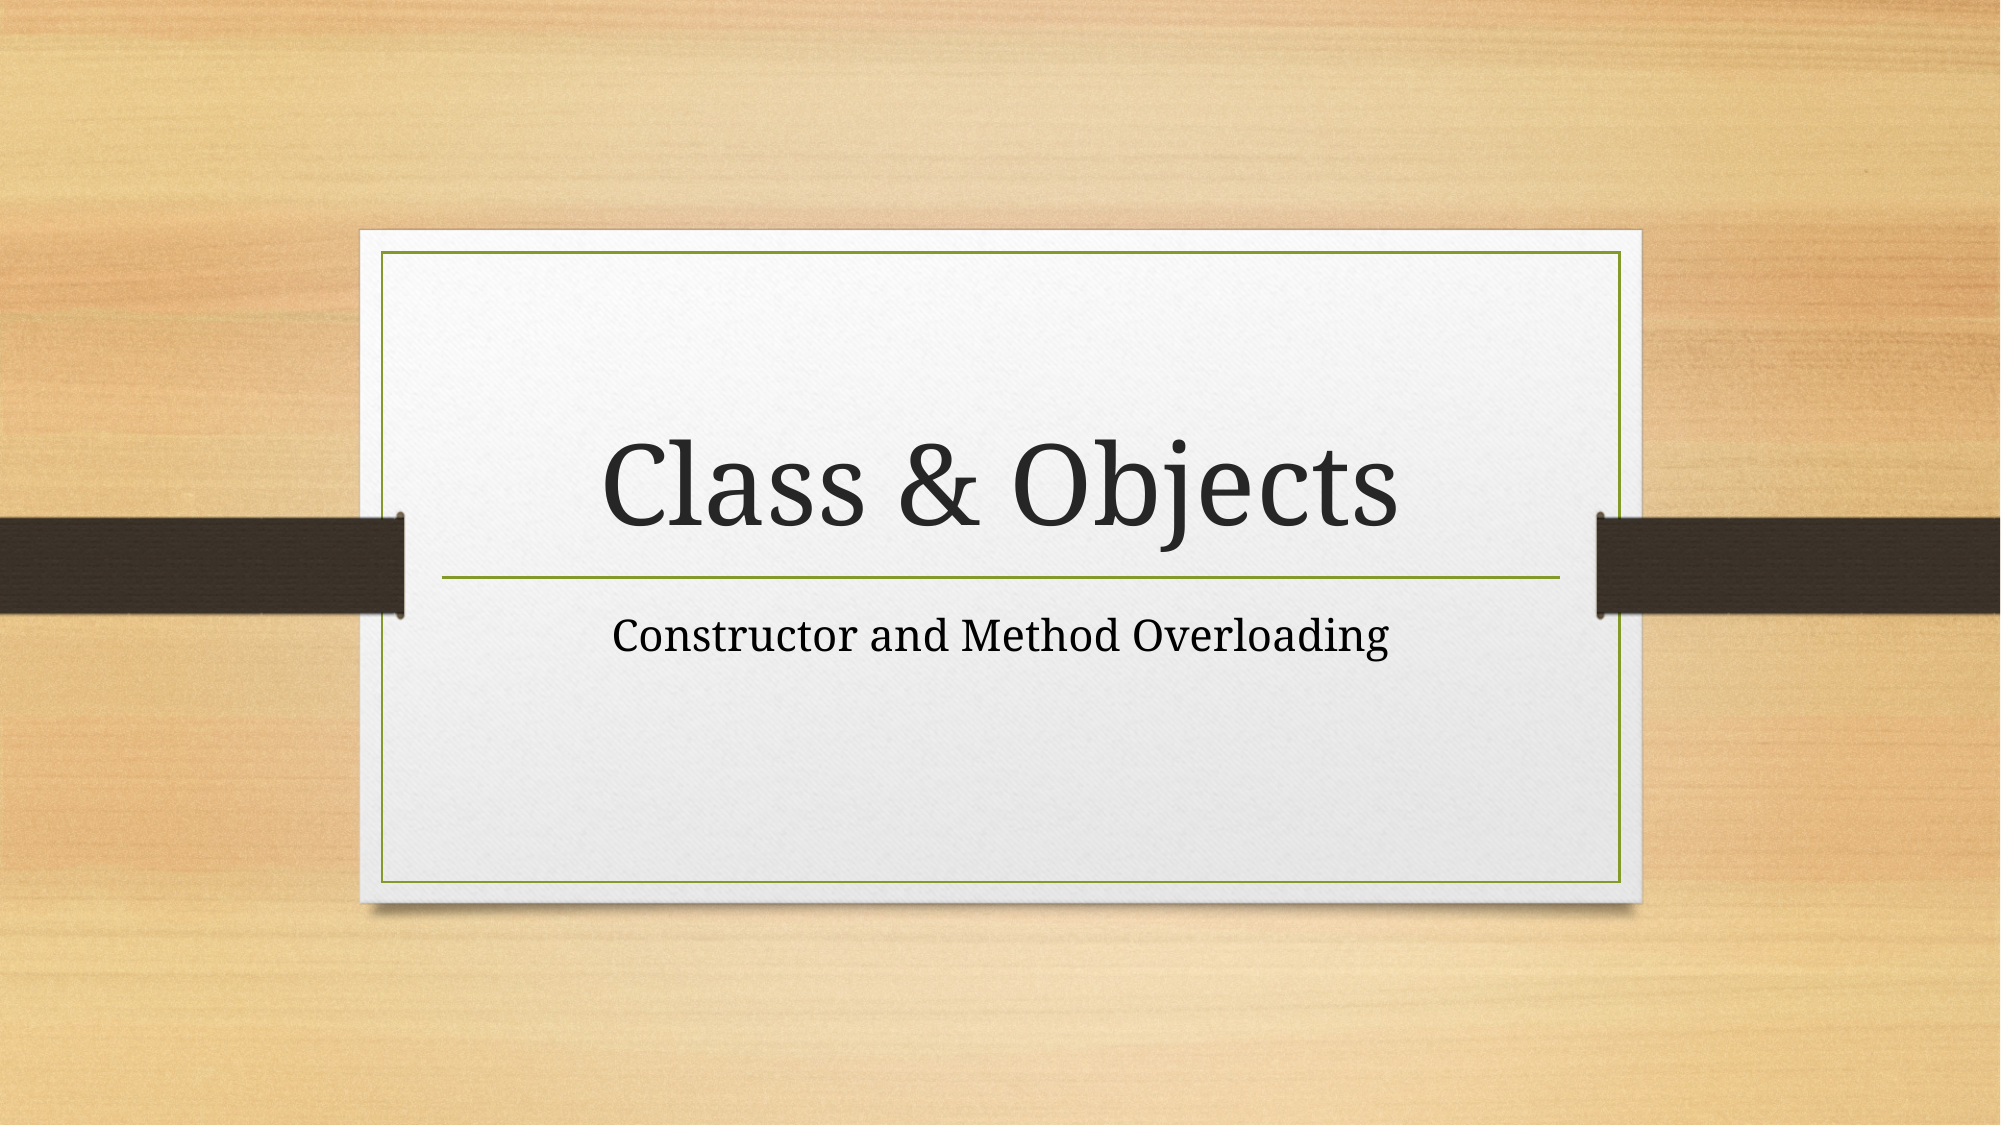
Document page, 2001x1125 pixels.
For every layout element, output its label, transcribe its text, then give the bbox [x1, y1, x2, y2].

subtitle Constructor and Method Overloading [441, 600, 1560, 817]
picture [0, 0, 2001, 1125]
title Class & Objects [441, 306, 1560, 556]
